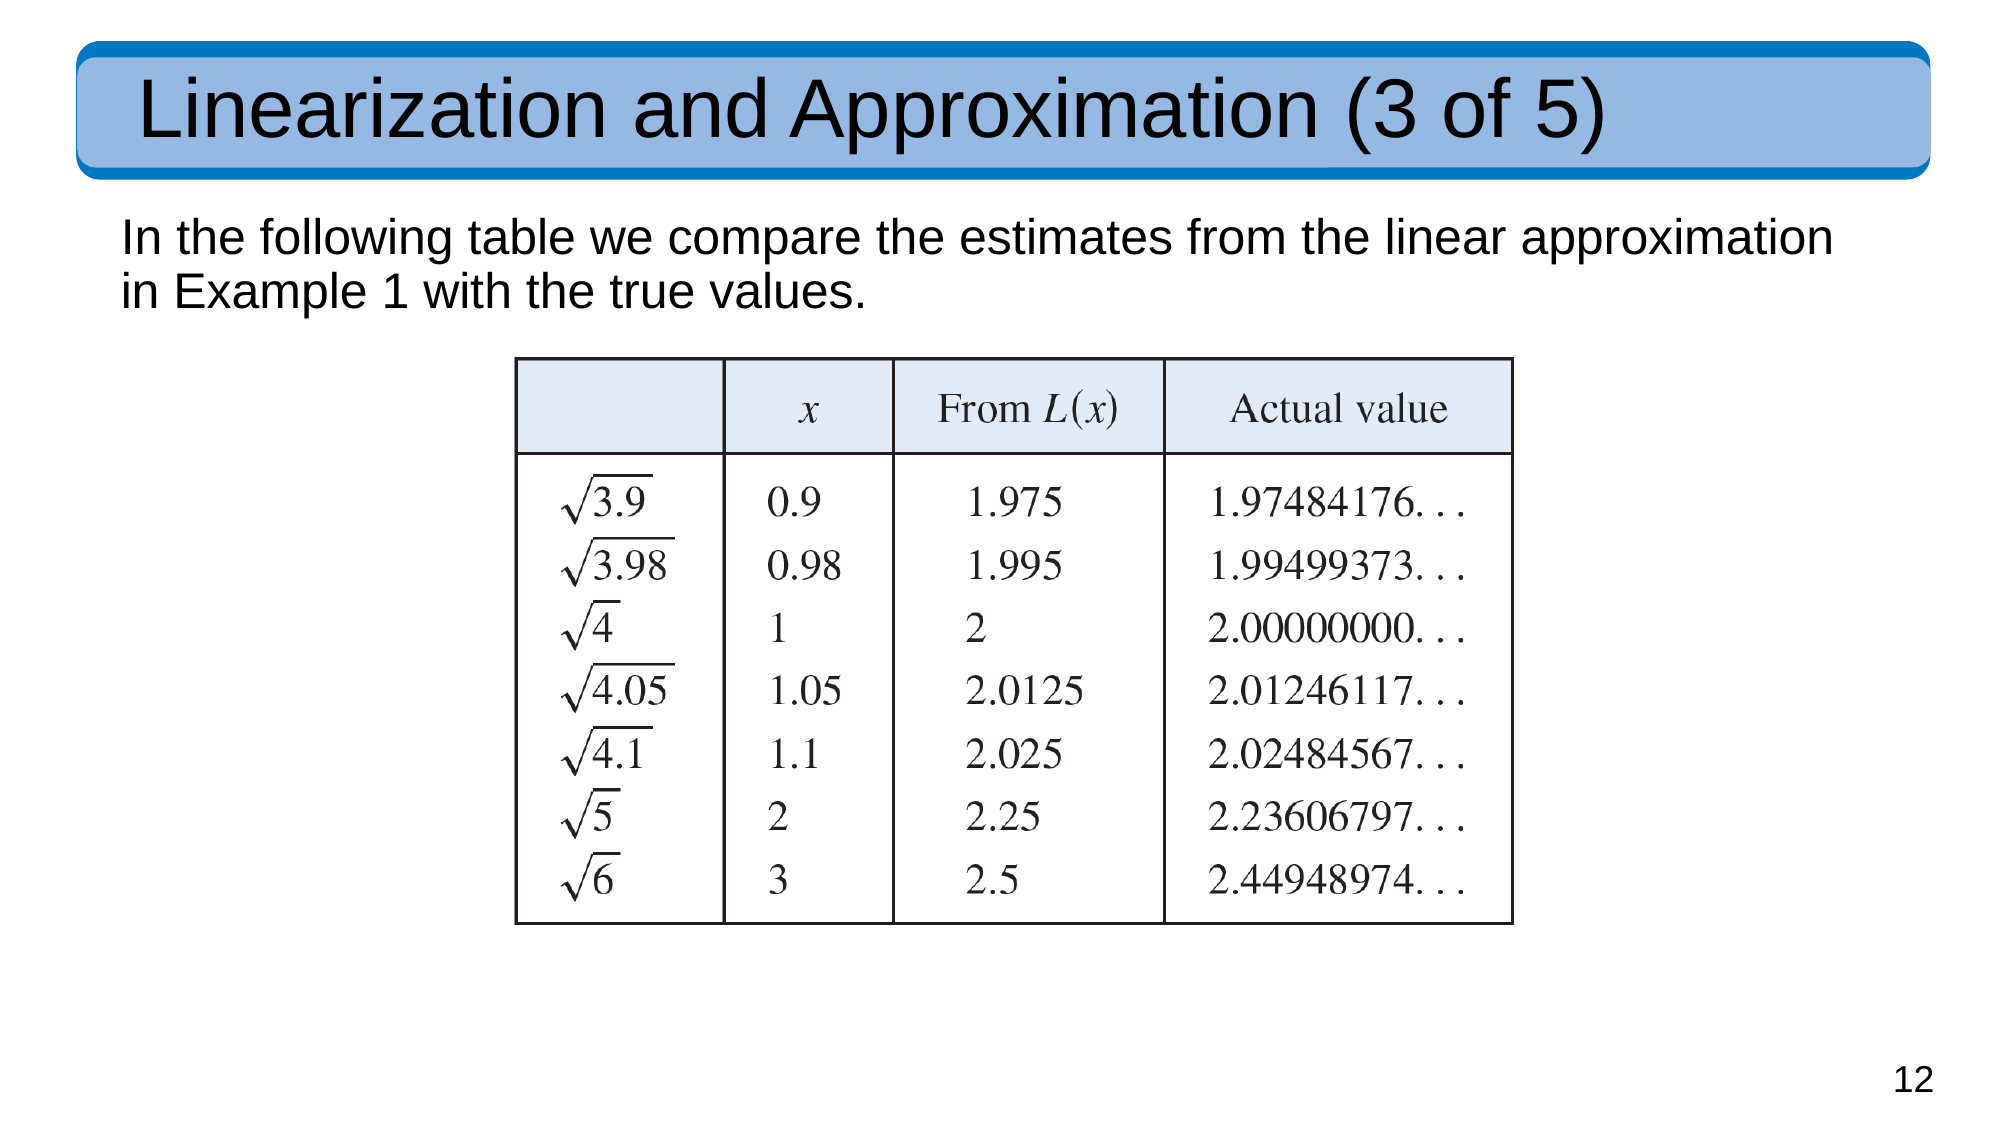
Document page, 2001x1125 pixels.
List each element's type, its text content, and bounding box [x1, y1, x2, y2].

title Linearization and Approximation (3 of 5) [137, 66, 1863, 177]
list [511, 353, 1518, 931]
list In the following table we compare the estimates from the linear approximation in Example 1 with the true values. [120, 211, 1880, 319]
